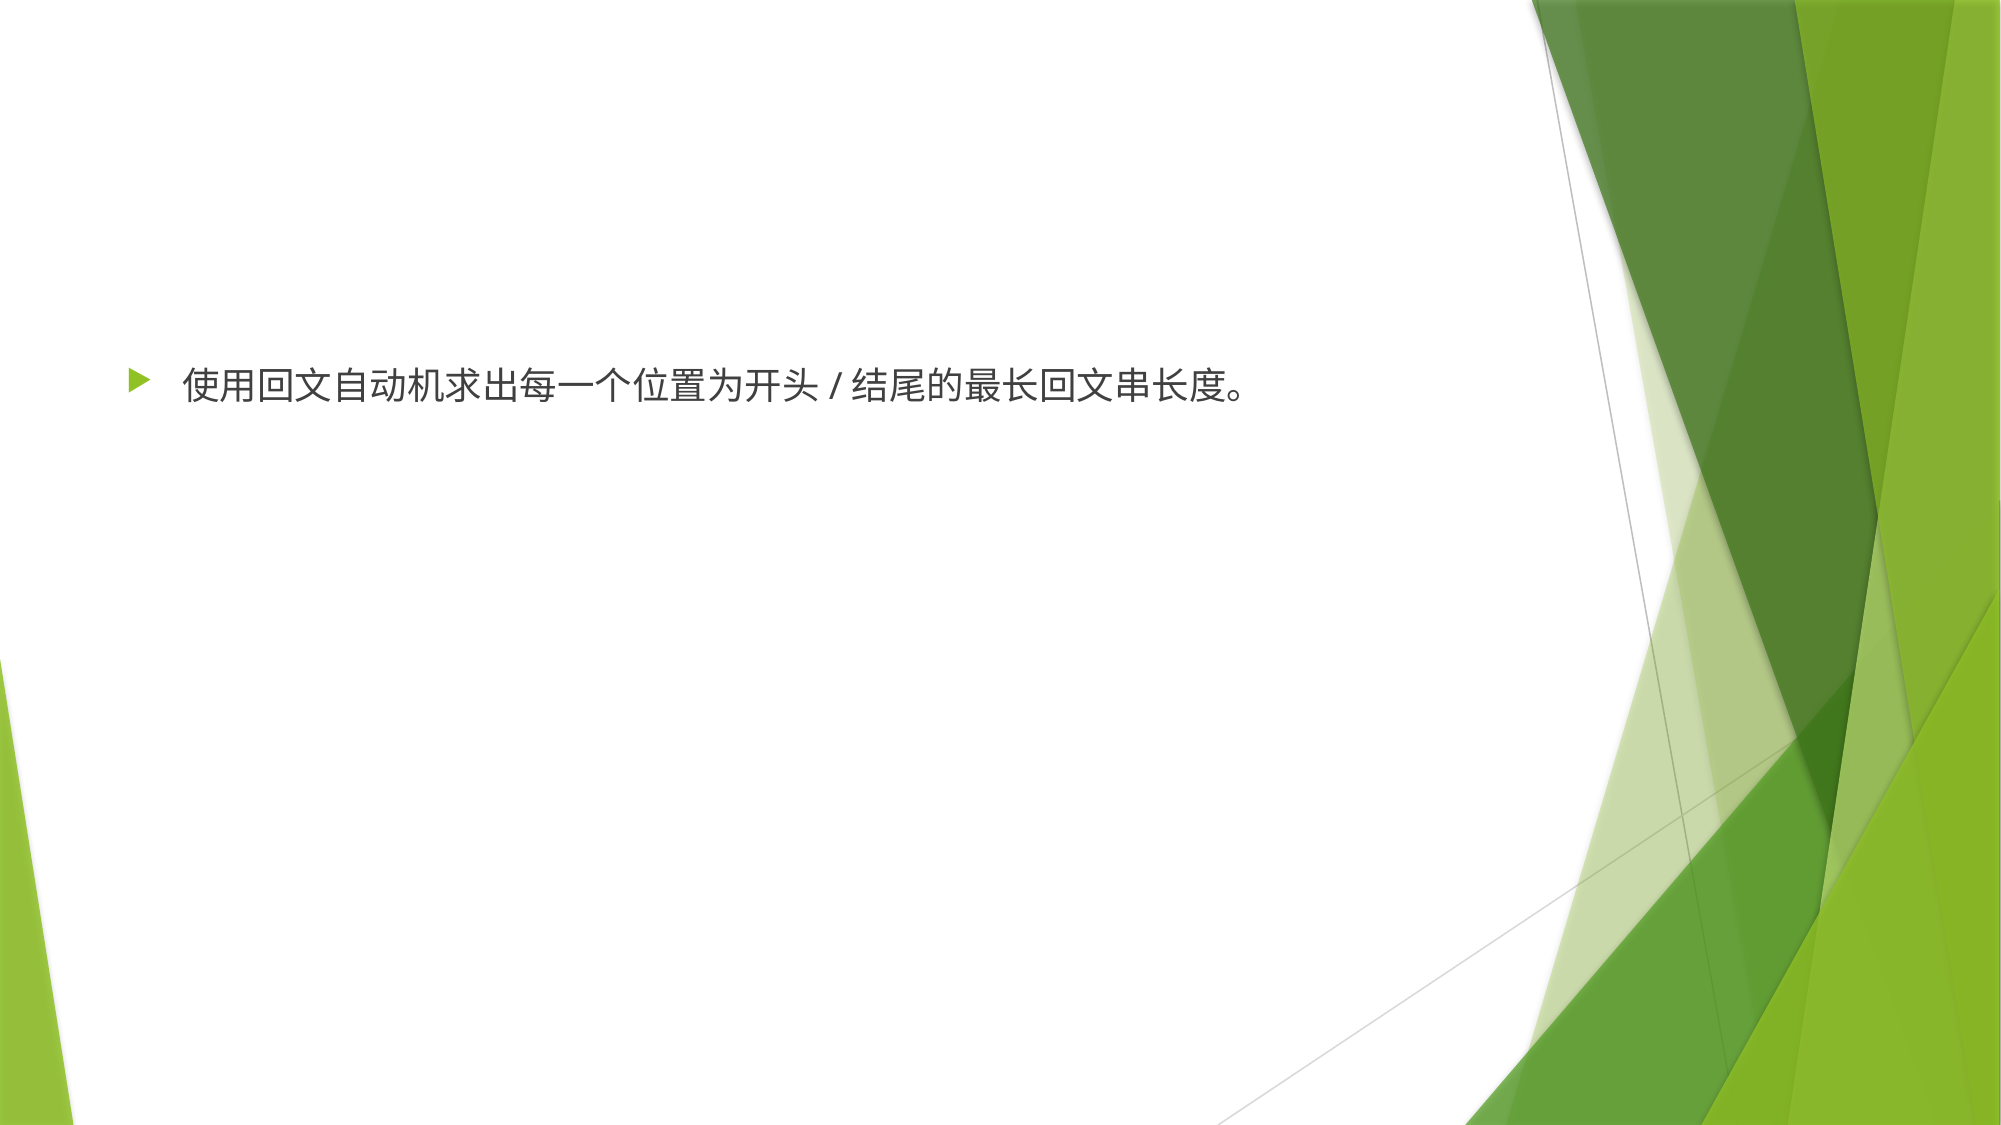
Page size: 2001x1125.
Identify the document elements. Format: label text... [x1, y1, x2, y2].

list 使用回文自动机求出每一个位置为开头/结尾的最长回文串长度。 [111, 354, 1522, 992]
